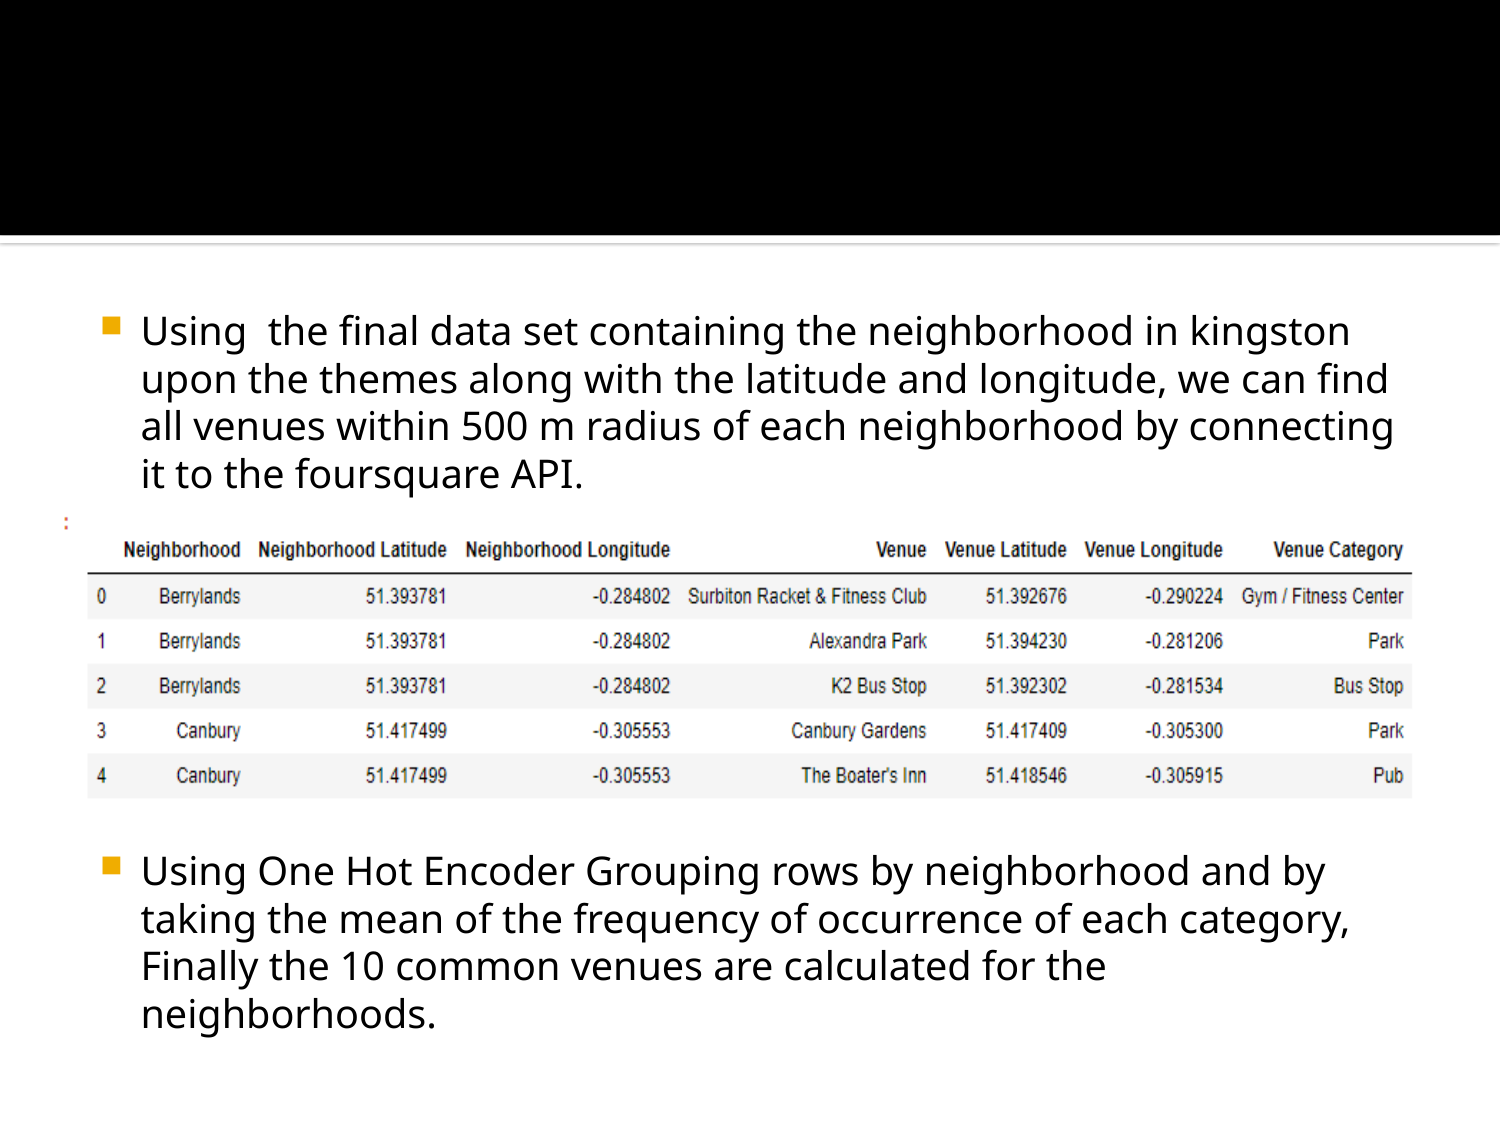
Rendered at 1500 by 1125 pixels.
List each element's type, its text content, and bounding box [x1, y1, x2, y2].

picture [62, 509, 1438, 810]
list Using the final data set containing the neighborhood in kingston upon the themes along with the latitude and longitude, we can find all venues within 500 m radius of each neighborhood by connecting it to the foursquare API. Using One Hot Encoder Grouping rows by neighborhood and by taking the mean of the frequency of occurrence of each category, Finally the 10 common venues are calculated for the neighborhoods. [75, 818, 1425, 1050]
list Using the final data set containing the neighborhood in kingston upon the themes along with the latitude and longitude, we can find all venues within 500 m radius of each neighborhood by connecting it to the foursquare API. Using One Hot Encoder Grouping rows by neighborhood and by taking the mean of the frequency of occurrence of each category, Finally the 10 common venues are calculated for the neighborhoods. [75, 291, 1425, 507]
